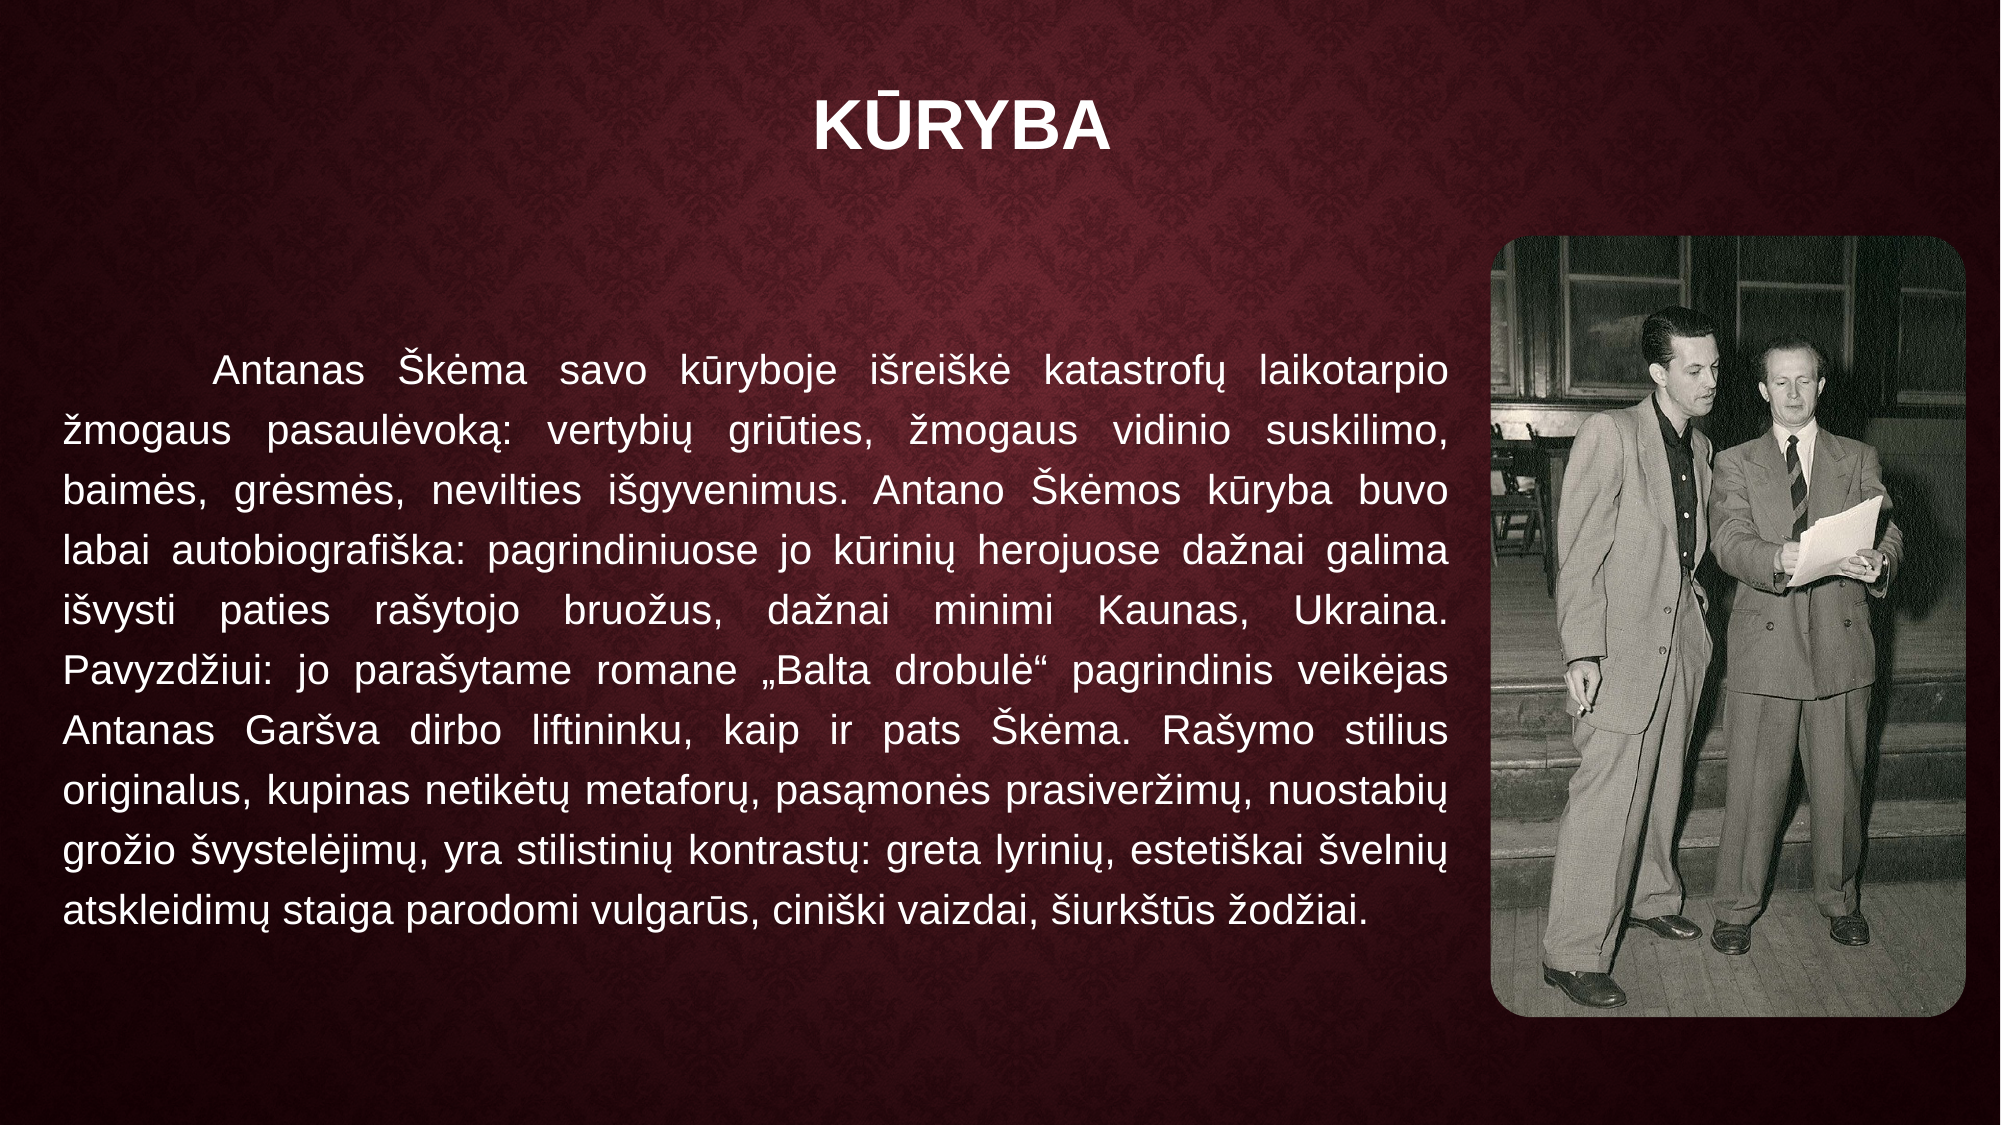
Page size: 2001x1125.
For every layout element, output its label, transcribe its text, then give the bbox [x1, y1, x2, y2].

picture [1490, 235, 1967, 1018]
title Kūryba [113, 18, 1812, 236]
list Antanas Škėma savo kūryboje išreiškė katastrofų laikotarpio žmogaus pasaulėvoką: vertybių griūties, žmogaus vidinio suskilimo, baimės, grėsmės, nevilties išgyvenimus. Antano Škėmos kūryba buvo labai autobiografiška: pagrindiniuose jo kūrinių herojuose dažnai galima išvysti paties rašytojo bruožus, dažnai minimi Kaunas, Ukraina. Pavyzdžiui: jo parašytame romane „Balta drobulė“ pagrindinis veikėjas Antanas Garšva dirbo liftininku, kaip ir pats Škėma. Rašymo stilius originalus, kupinas netikėtų metaforų, pasąmonės prasiveržimų, nuostabių grožio švystelėjimų, yra stilistinių kontrastų: greta lyrinių, estetiškai švelnių atskleidimų staiga parodomi vulgarūs, ciniški vaizdai, šiurkštūs žodžiai. [47, 325, 1465, 601]
